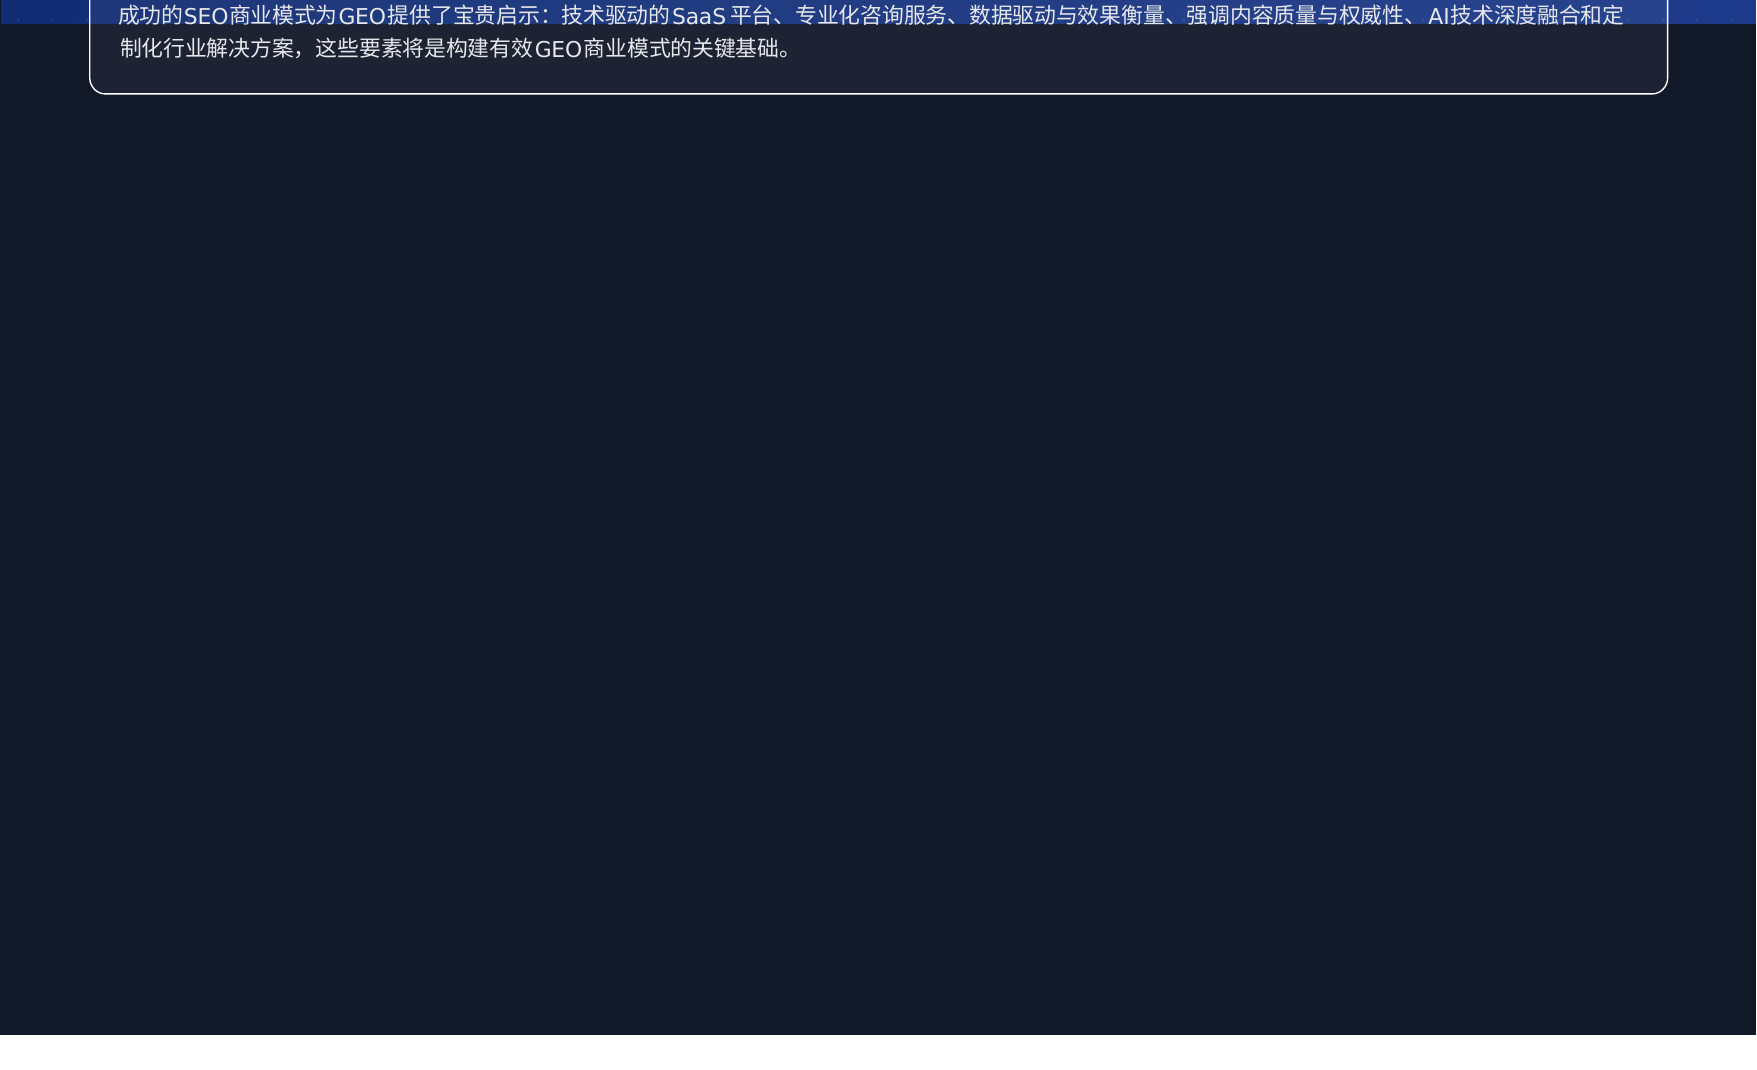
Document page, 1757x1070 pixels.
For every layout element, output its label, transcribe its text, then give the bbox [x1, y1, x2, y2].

text_box 平台、专业化咨询服务、数据驱动与效果衡量、强调内容质量与权威性、 [730, 24, 1427, 29]
text_box 技术深度融合和定 [1450, 24, 1625, 29]
text_box 制化行业解决方案，这些要素将是构建有效 [120, 35, 534, 62]
text_box 商业模式的关键基础。 [583, 35, 802, 62]
text_box [0, 0, 1756, 1035]
text_box [94, 89, 1664, 95]
text_box GEO [534, 35, 583, 62]
text_box 提供了宝贵启示：技术驱动的 [387, 24, 671, 29]
text_box 商业模式为 [229, 24, 338, 29]
text_box AI [1428, 24, 1450, 30]
text_box SEO [183, 24, 229, 30]
text_box 成功的 [118, 24, 183, 29]
text_box [1662, 24, 1669, 90]
text_box GEO [338, 24, 387, 30]
text_box [91, 24, 1666, 93]
text_box SaaS [671, 24, 727, 30]
text_box [89, 24, 96, 90]
picture [1, 0, 1756, 24]
